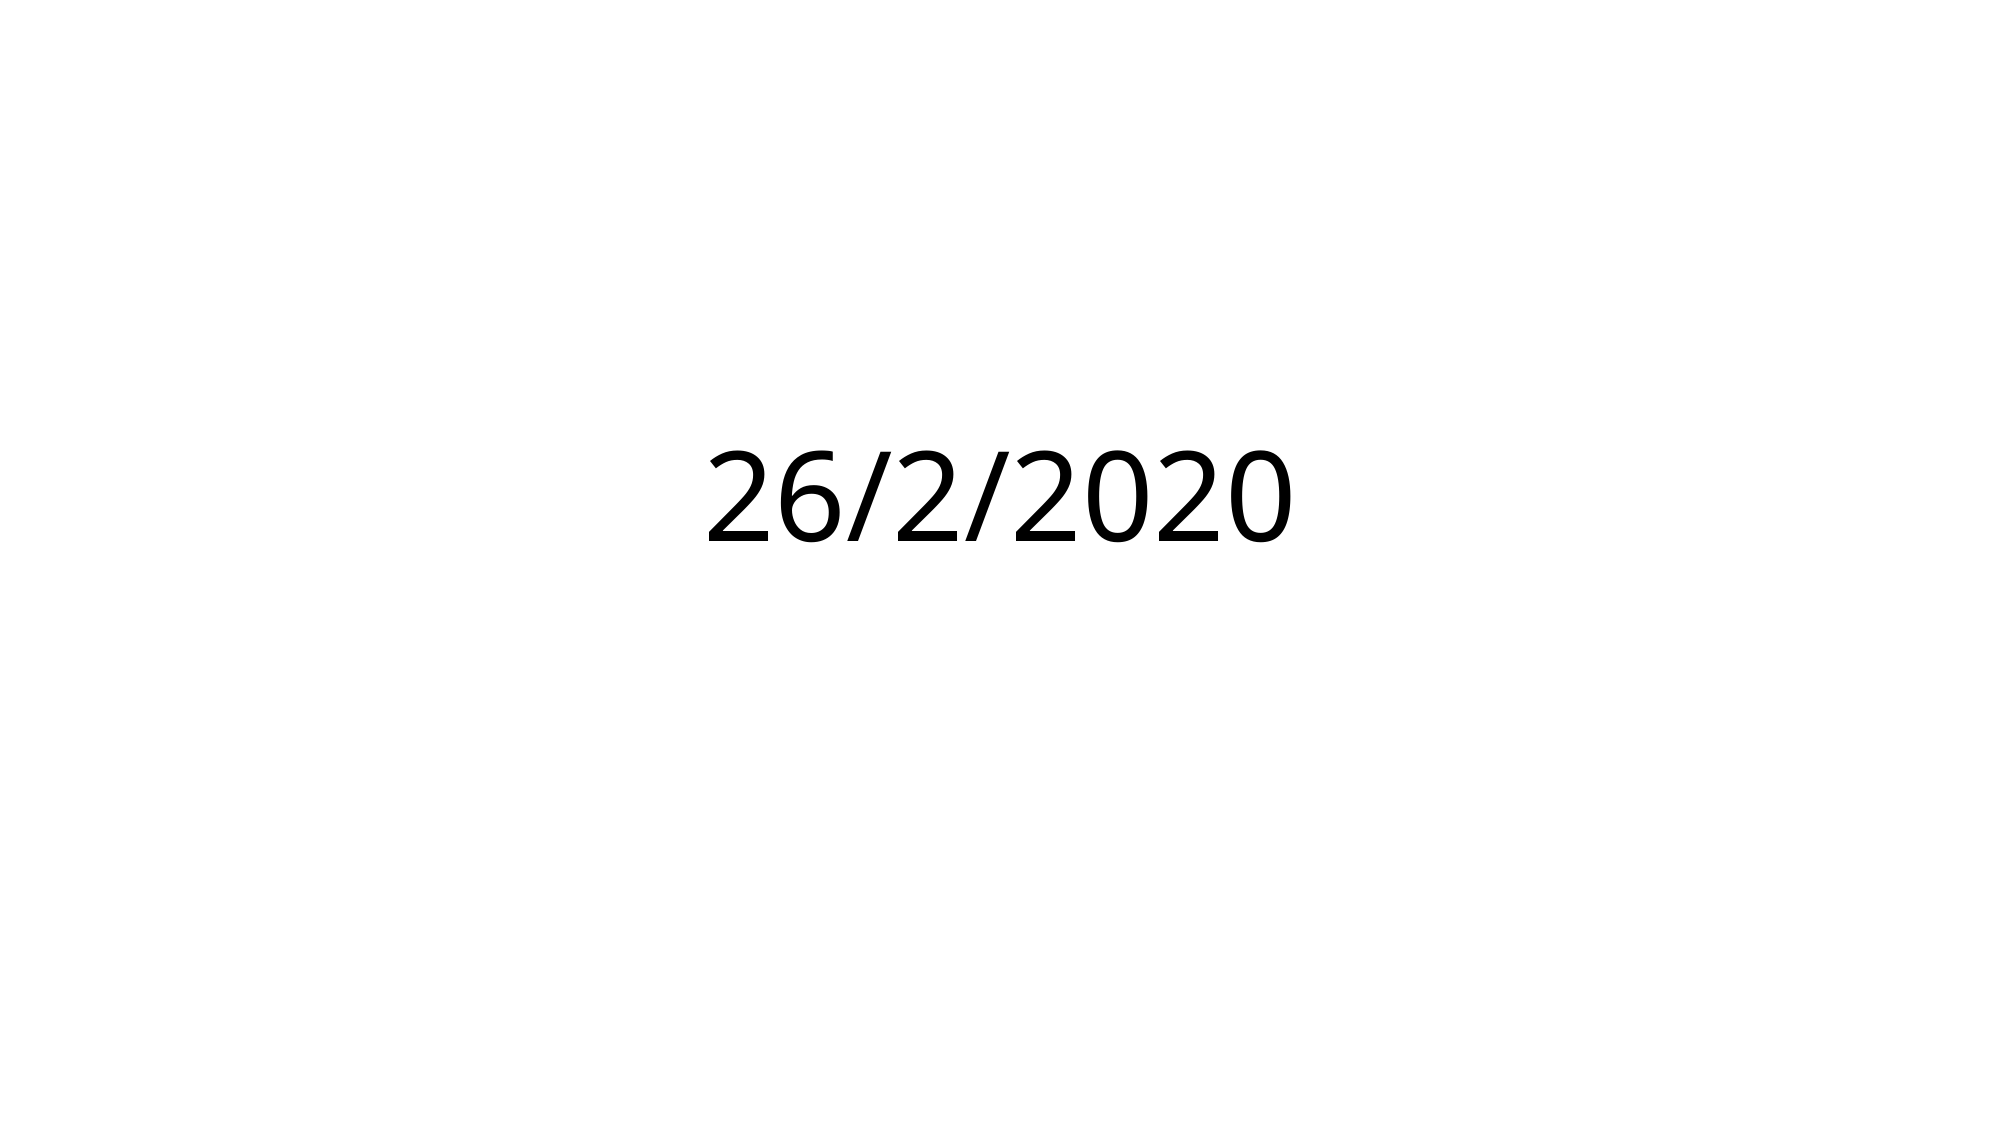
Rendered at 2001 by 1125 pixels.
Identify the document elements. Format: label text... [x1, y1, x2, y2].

title 26/2/2020 [249, 184, 1750, 576]
